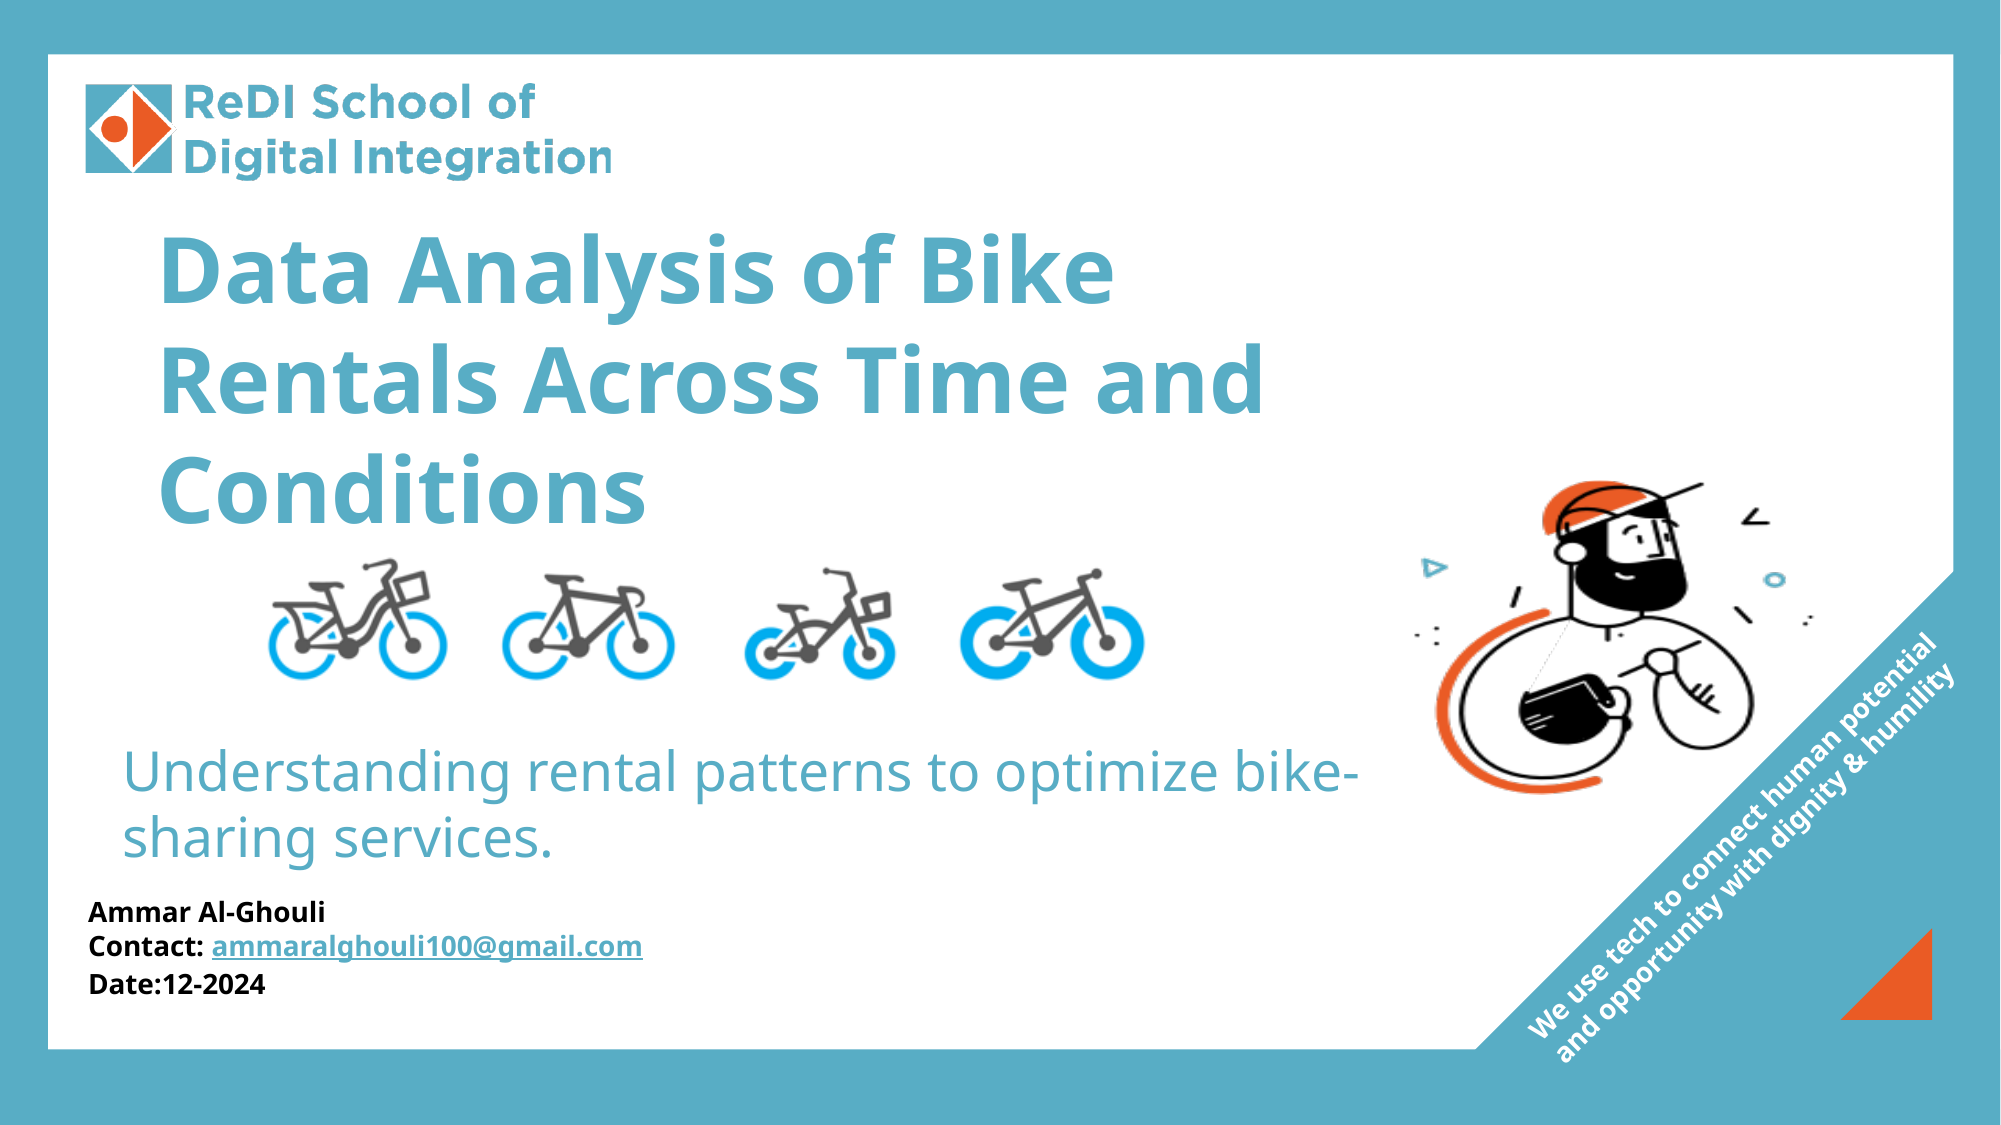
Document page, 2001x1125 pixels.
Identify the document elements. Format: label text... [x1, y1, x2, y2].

picture [85, 83, 611, 181]
picture [237, 528, 1176, 709]
picture [1399, 480, 1830, 796]
subtitle Understanding rental patterns to optimize bike-sharing services. [102, 715, 1435, 890]
text_box Ammar Al-Ghouli Contact: ammaralghouli100@gmail.com Date:12-2024 [68, 896, 715, 1020]
title Data Analysis of Bike Rentals Across Time and Conditions [136, 173, 1469, 563]
